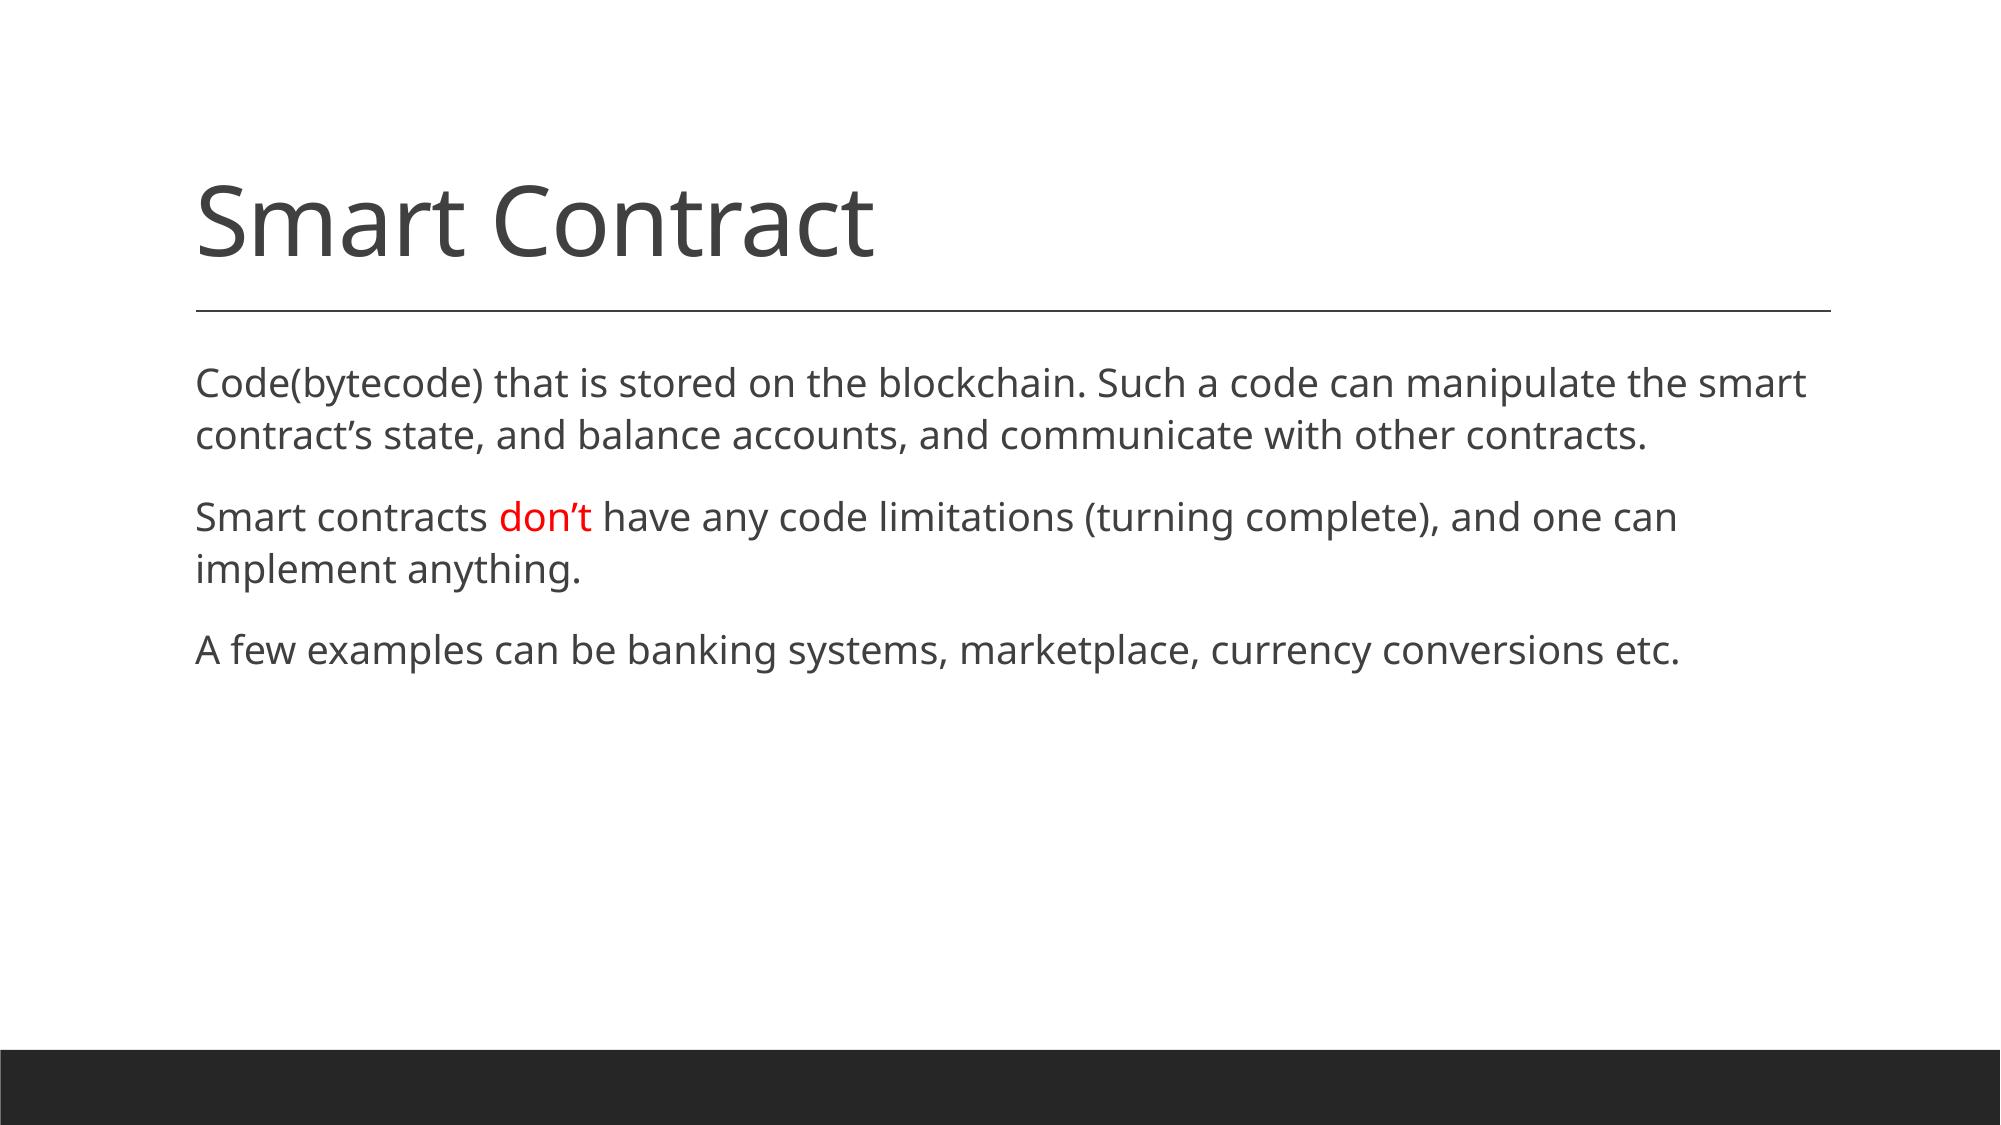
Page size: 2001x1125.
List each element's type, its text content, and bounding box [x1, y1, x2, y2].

title Smart Contract [180, 47, 1830, 285]
list Code(bytecode) that is stored on the blockchain. Such a code can manipulate the smart contract’s state, and balance accounts, and communicate with other contracts. Smart contracts don’t have any code limitations (turning complete), and one can implement anything. A few examples can be banking systems, marketplace, currency conversions etc. [180, 345, 1830, 963]
